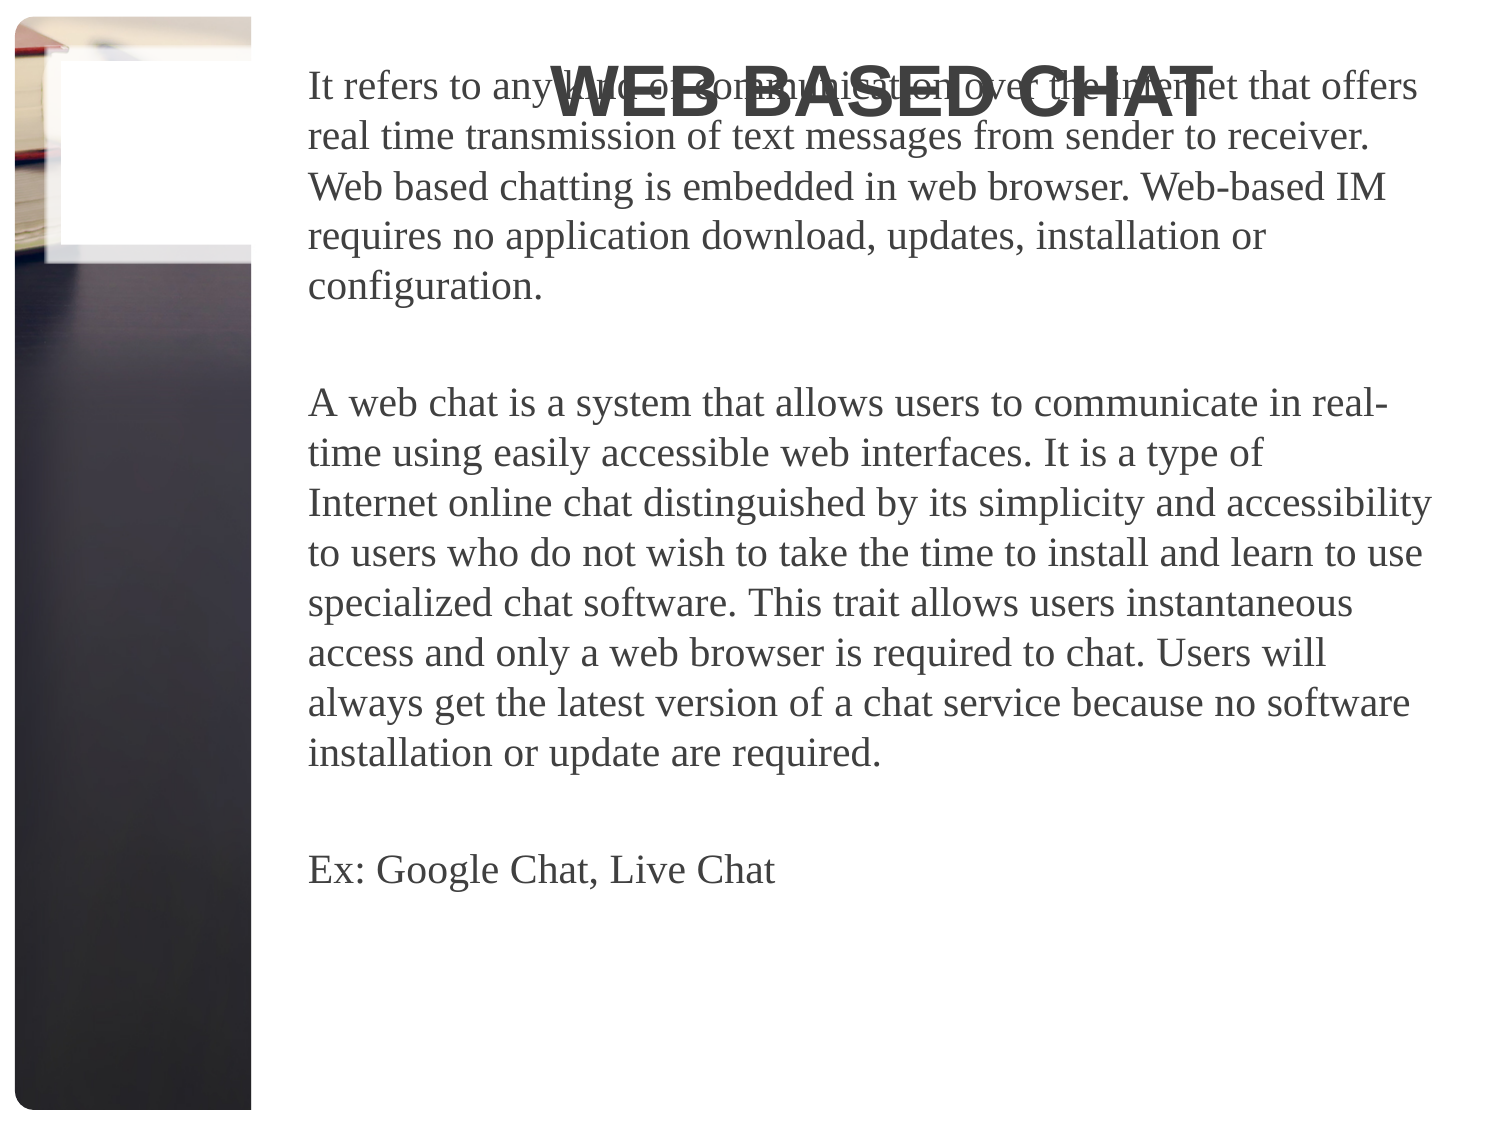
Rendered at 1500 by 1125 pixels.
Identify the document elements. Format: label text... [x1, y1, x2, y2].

title Web Based Chat [265, 0, 1500, 176]
list It refers to any kind of communication over the internet that offers real time transmission of text messages from sender to receiver. Web based chatting is embedded in web browser. Web-based IM requires no application download, updates, installation or configuration. A web chat is a system that allows users to communicate in real-time using easily accessible web interfaces. It is a type of Internet online chat distinguished by its simplicity and accessibility to users who do not wish to take the time to install and learn to use specialized chat software. This trait allows users instantaneous access and only a web browser is required to chat. Users will always get the latest version of a chat service because no software installation or update are required. Ex: Google Chat, Live Chat [292, 164, 1454, 845]
picture [14, 16, 1485, 1110]
